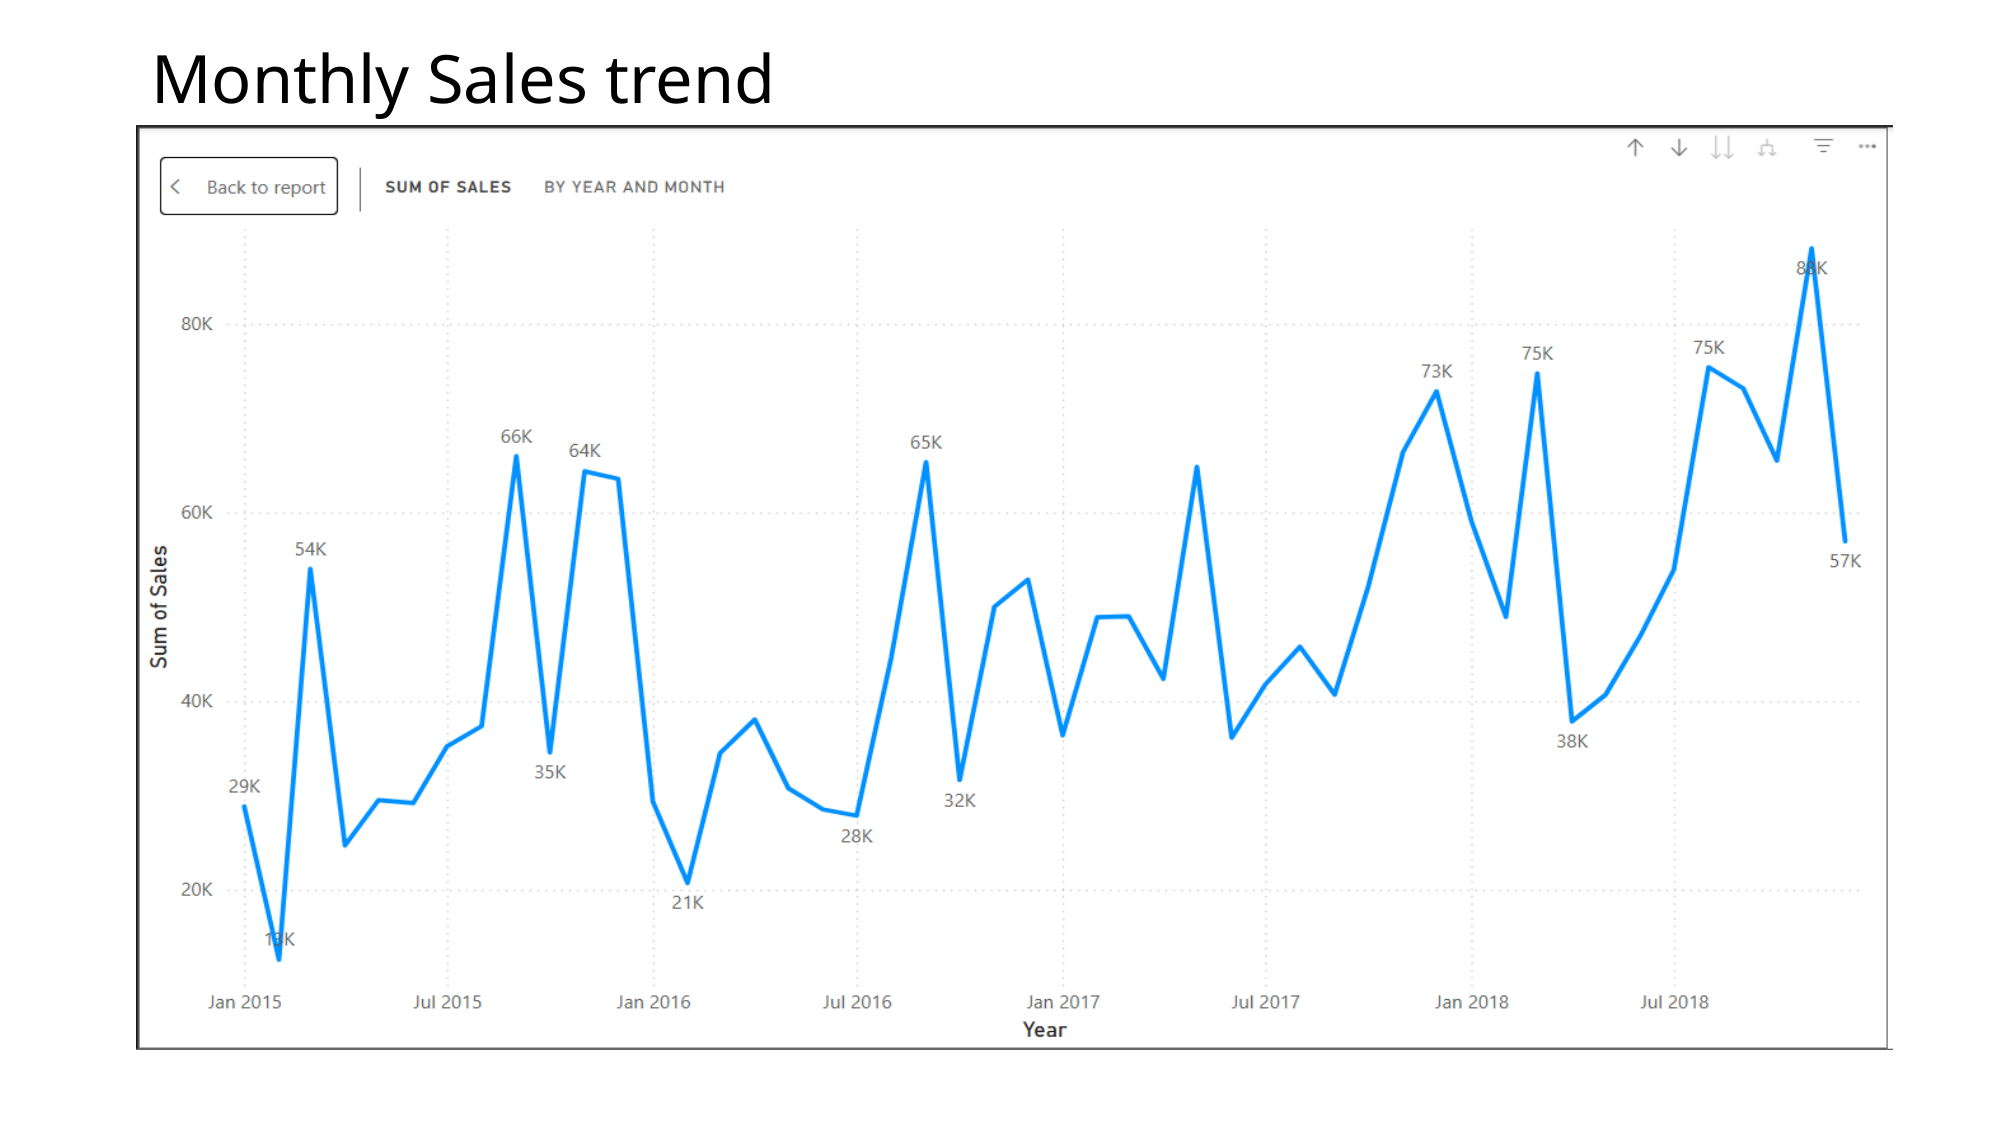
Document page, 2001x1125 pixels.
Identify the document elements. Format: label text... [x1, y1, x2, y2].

picture [135, 125, 1894, 1051]
title Monthly Sales trend [136, 32, 1862, 125]
